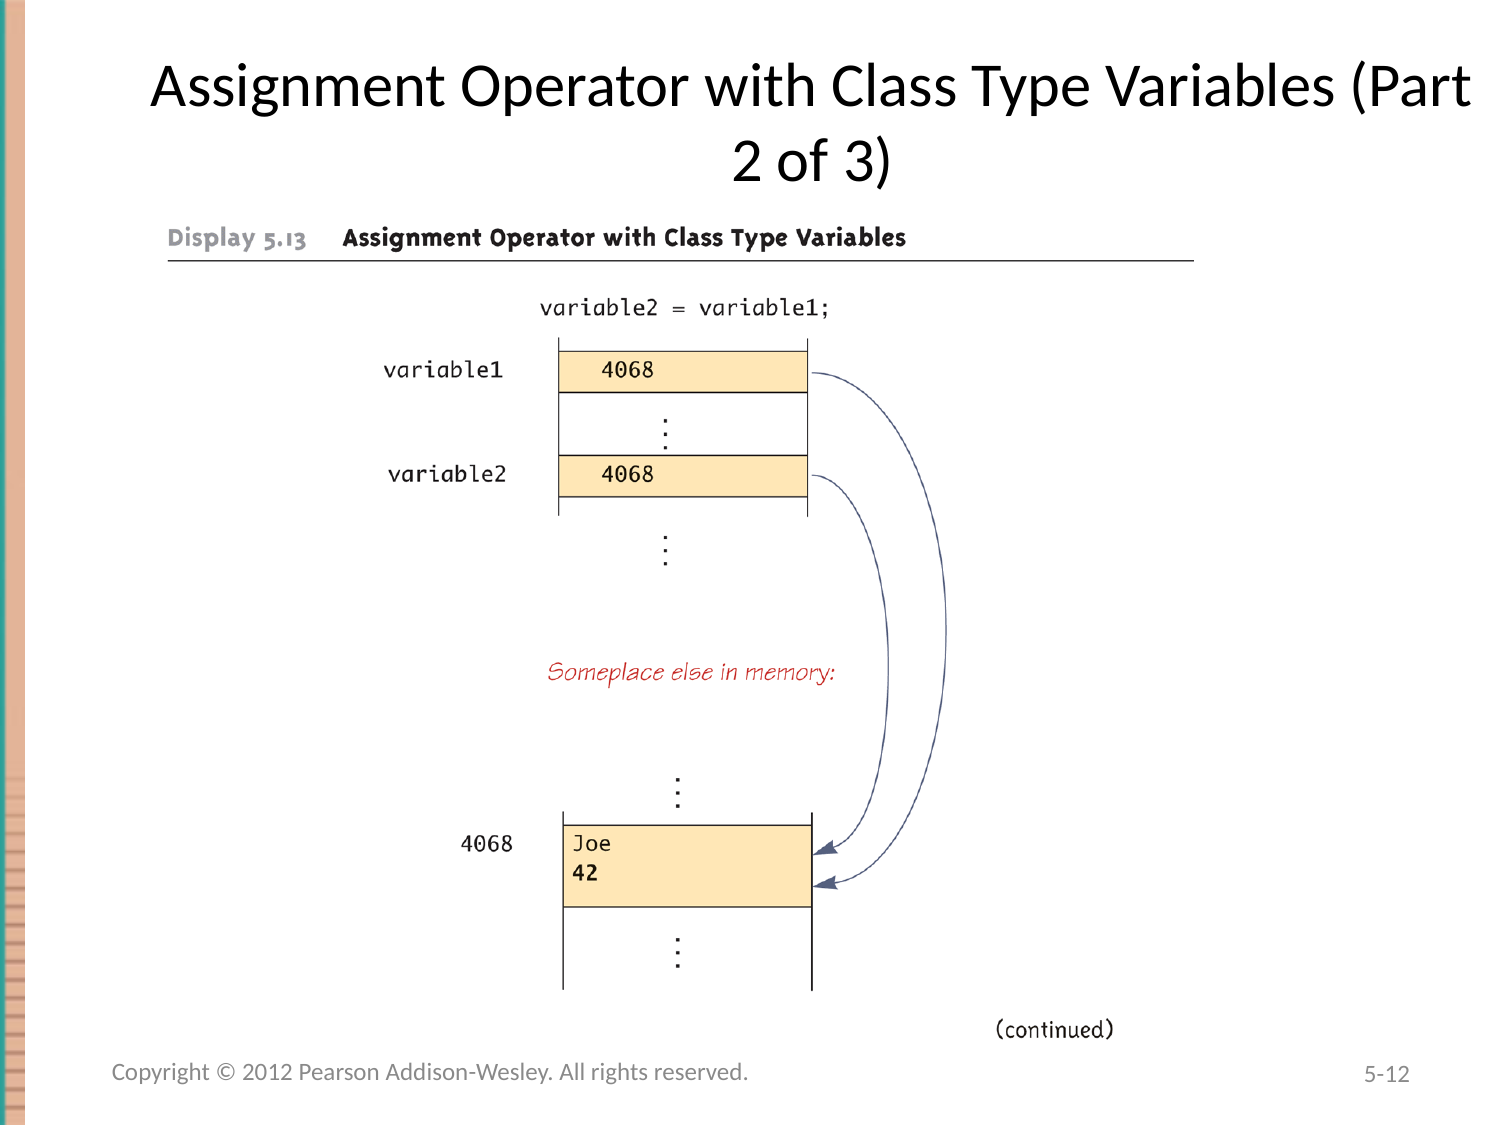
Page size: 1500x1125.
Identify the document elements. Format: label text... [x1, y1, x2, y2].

slide_number 5-12 [1074, 1042, 1425, 1103]
footer Copyright © 2012 Pearson Addison-Wesley. All rights reserved. [75, 1040, 788, 1100]
picture [0, 0, 25, 1125]
title Assignment Operator with Class Type Variables (Part 2 of 3) [124, 24, 1500, 213]
picture [140, 220, 1219, 1043]
